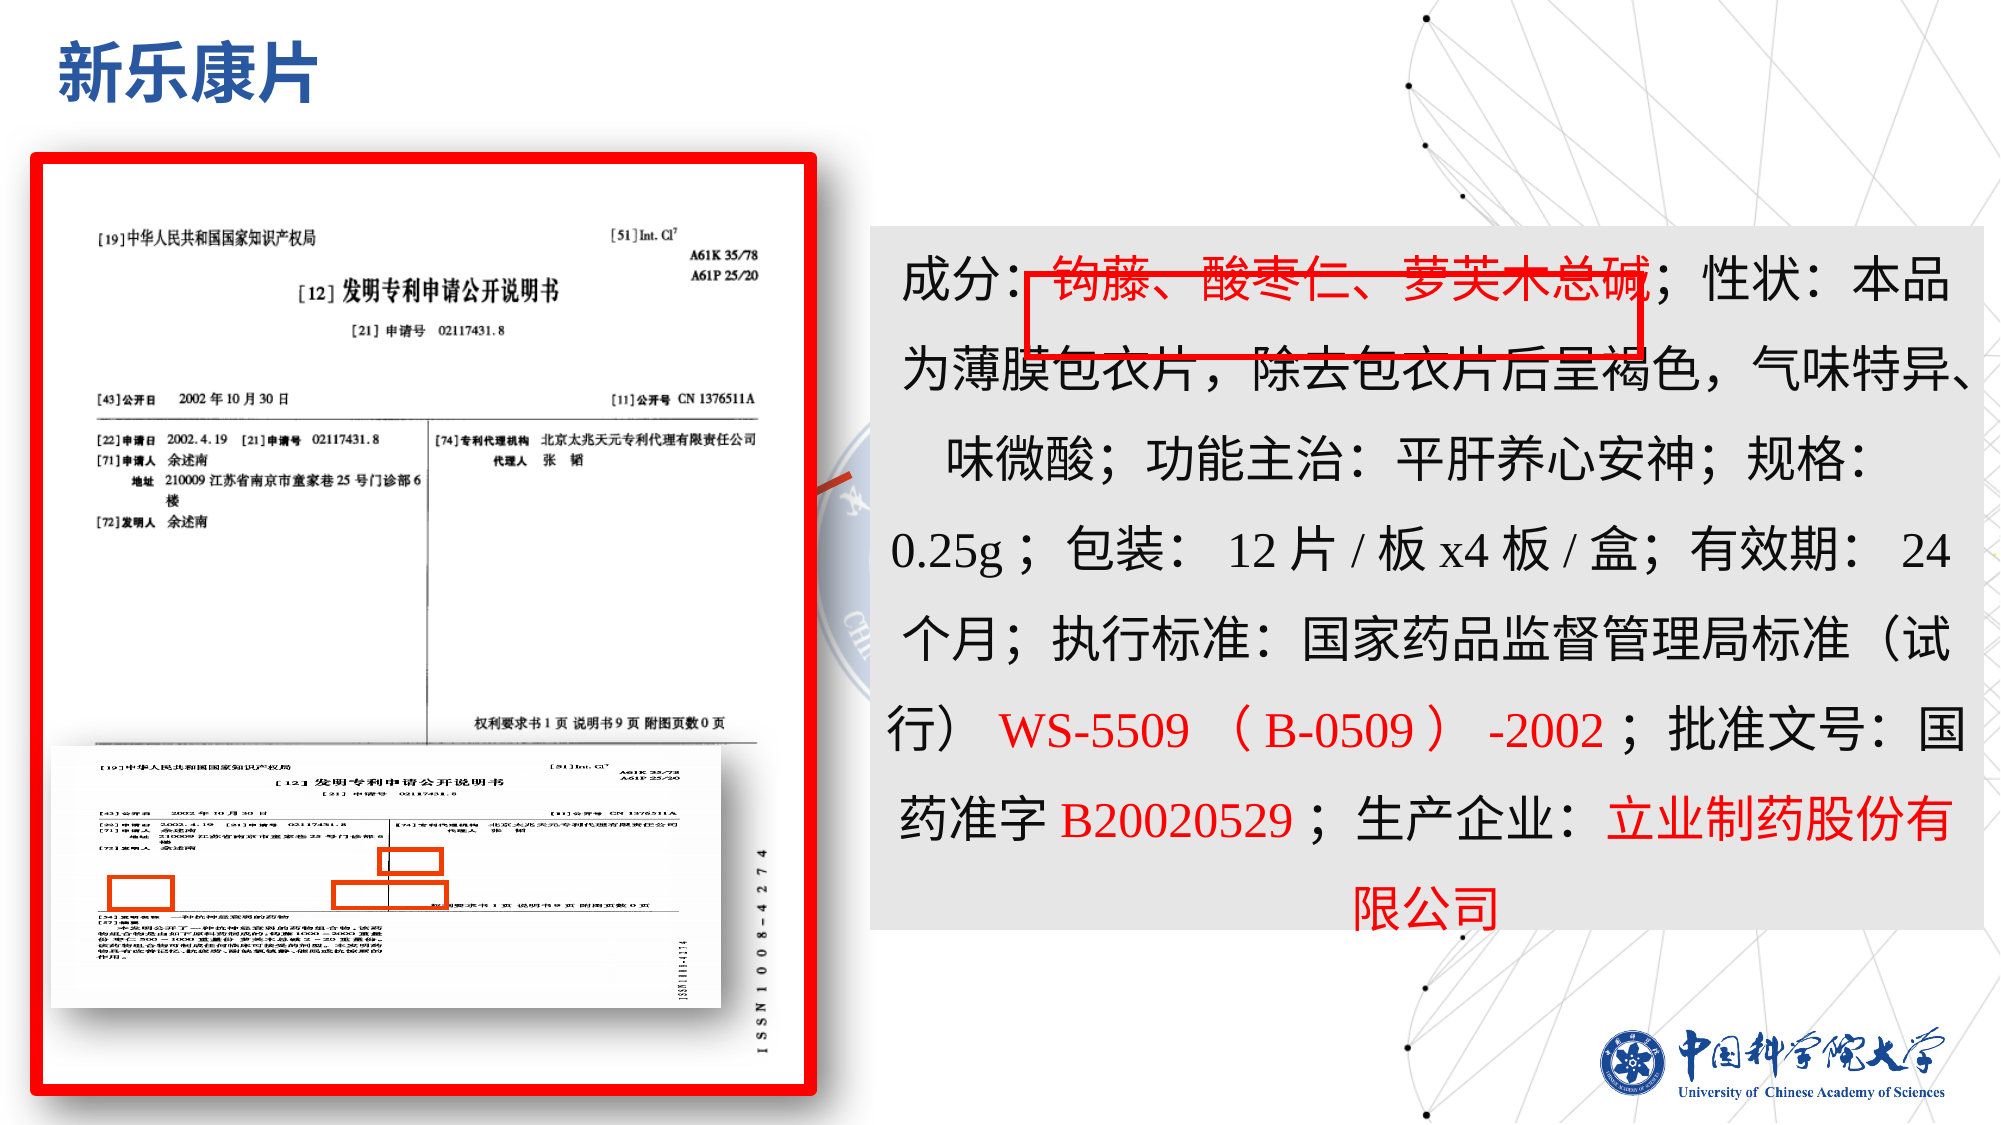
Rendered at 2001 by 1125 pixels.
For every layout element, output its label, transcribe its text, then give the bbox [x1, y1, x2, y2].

list 新乐康片 [42, 42, 685, 108]
text_box [1026, 273, 1642, 358]
picture [1314, 0, 2001, 1123]
text_box 成分：钩藤、酸枣仁、萝芙木总碱；性状：本品为薄膜包衣片，除去包衣片后呈褐色，气味特异、味微酸；功能主治：平肝养心安神；规格：0.25g；包装：12片/板x4板/盒；有效期：24个月；执行标准：国家药品监督管理局标准（试行）WS-5509（B-0509）-2002；批准文号：国药准字B20020529；生产企业：立业制药股份有限公司 [869, 225, 1985, 931]
picture [42, 164, 805, 1084]
